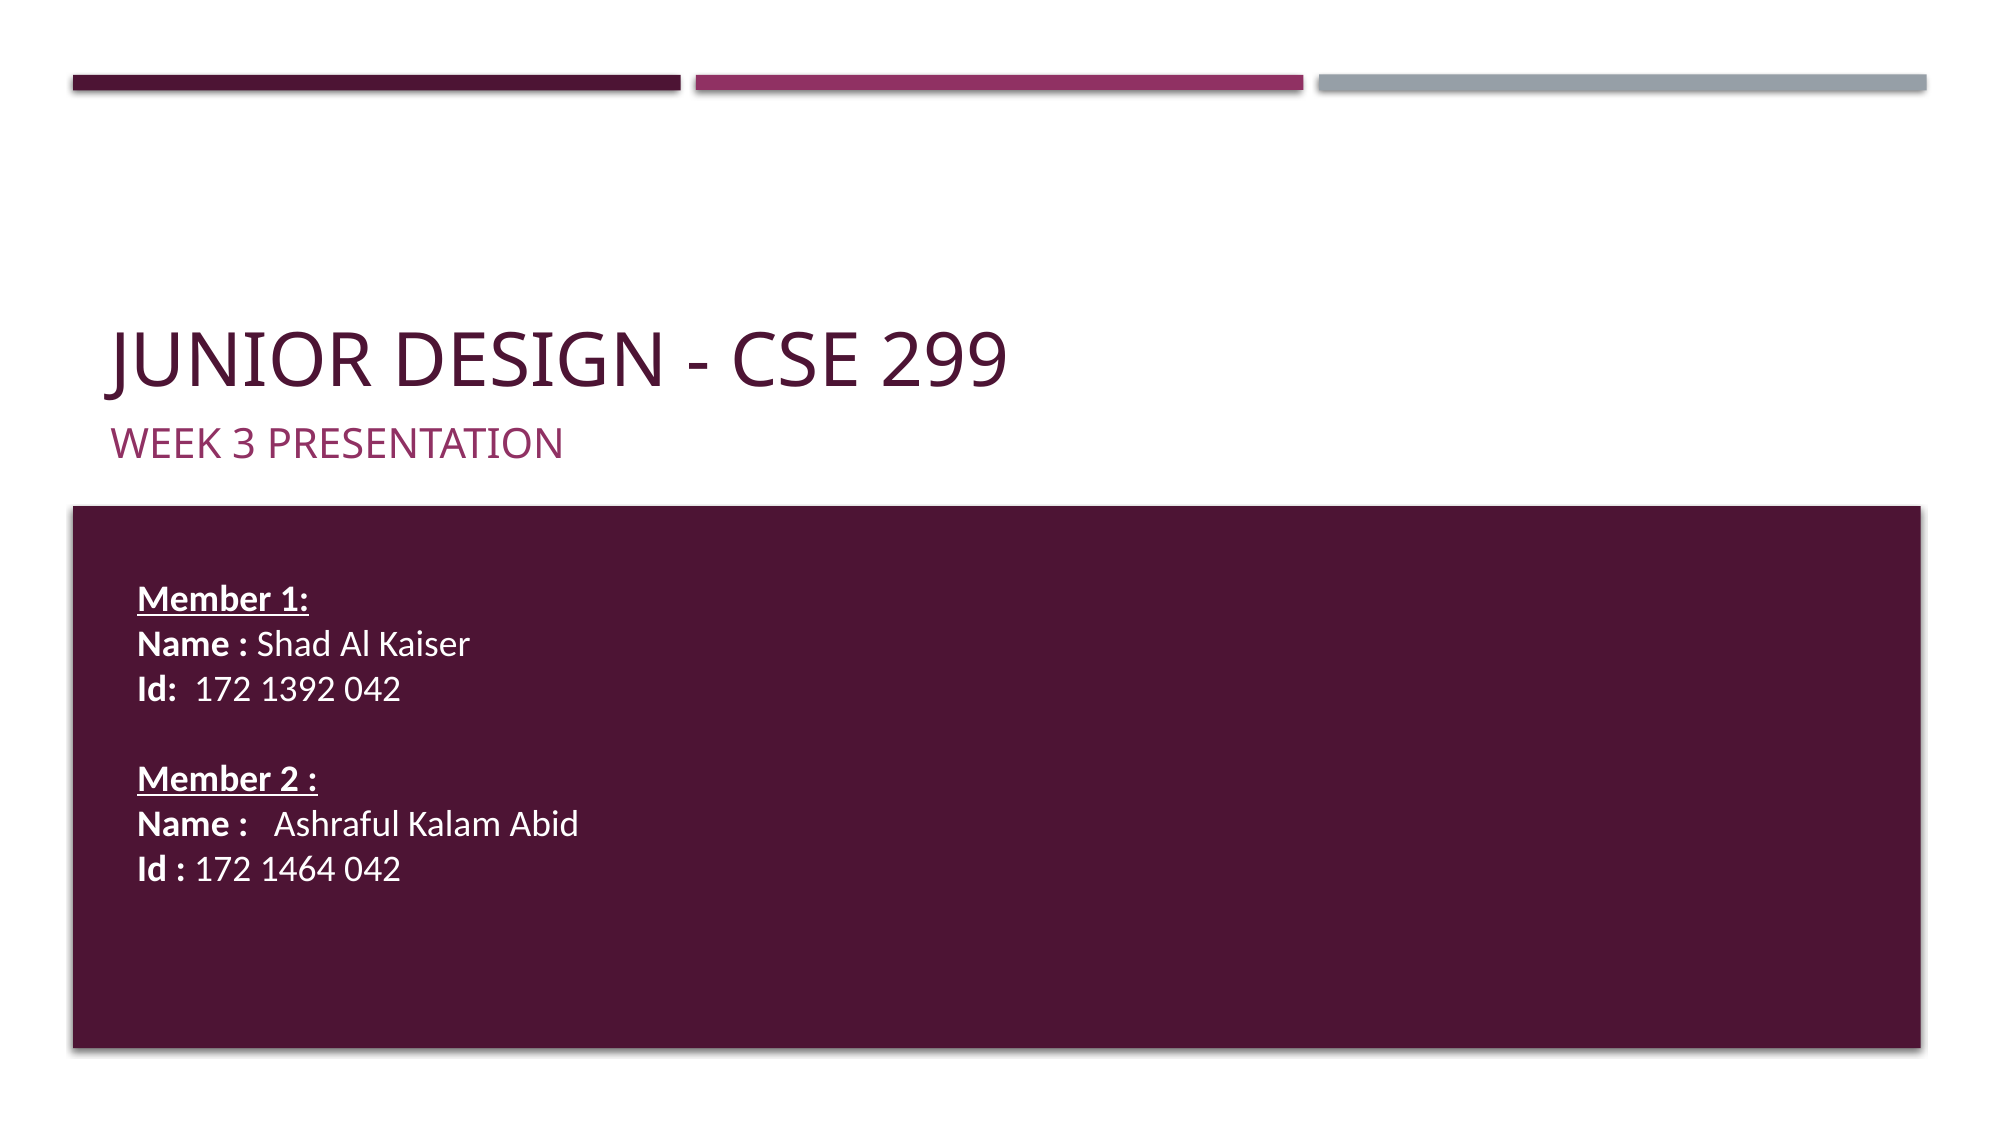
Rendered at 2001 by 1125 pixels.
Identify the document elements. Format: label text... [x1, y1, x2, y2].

title Junior design - CSE 299 [95, 167, 1899, 409]
subtitle WEEK 3 PRESENTATION [95, 409, 1899, 507]
text_box Member 1: Name : Shad Al Kaiser Id: 172 1392 042 Member 2 : Name : Ashraful Kalam Abid Id : 172 1464 042 [122, 566, 1648, 942]
